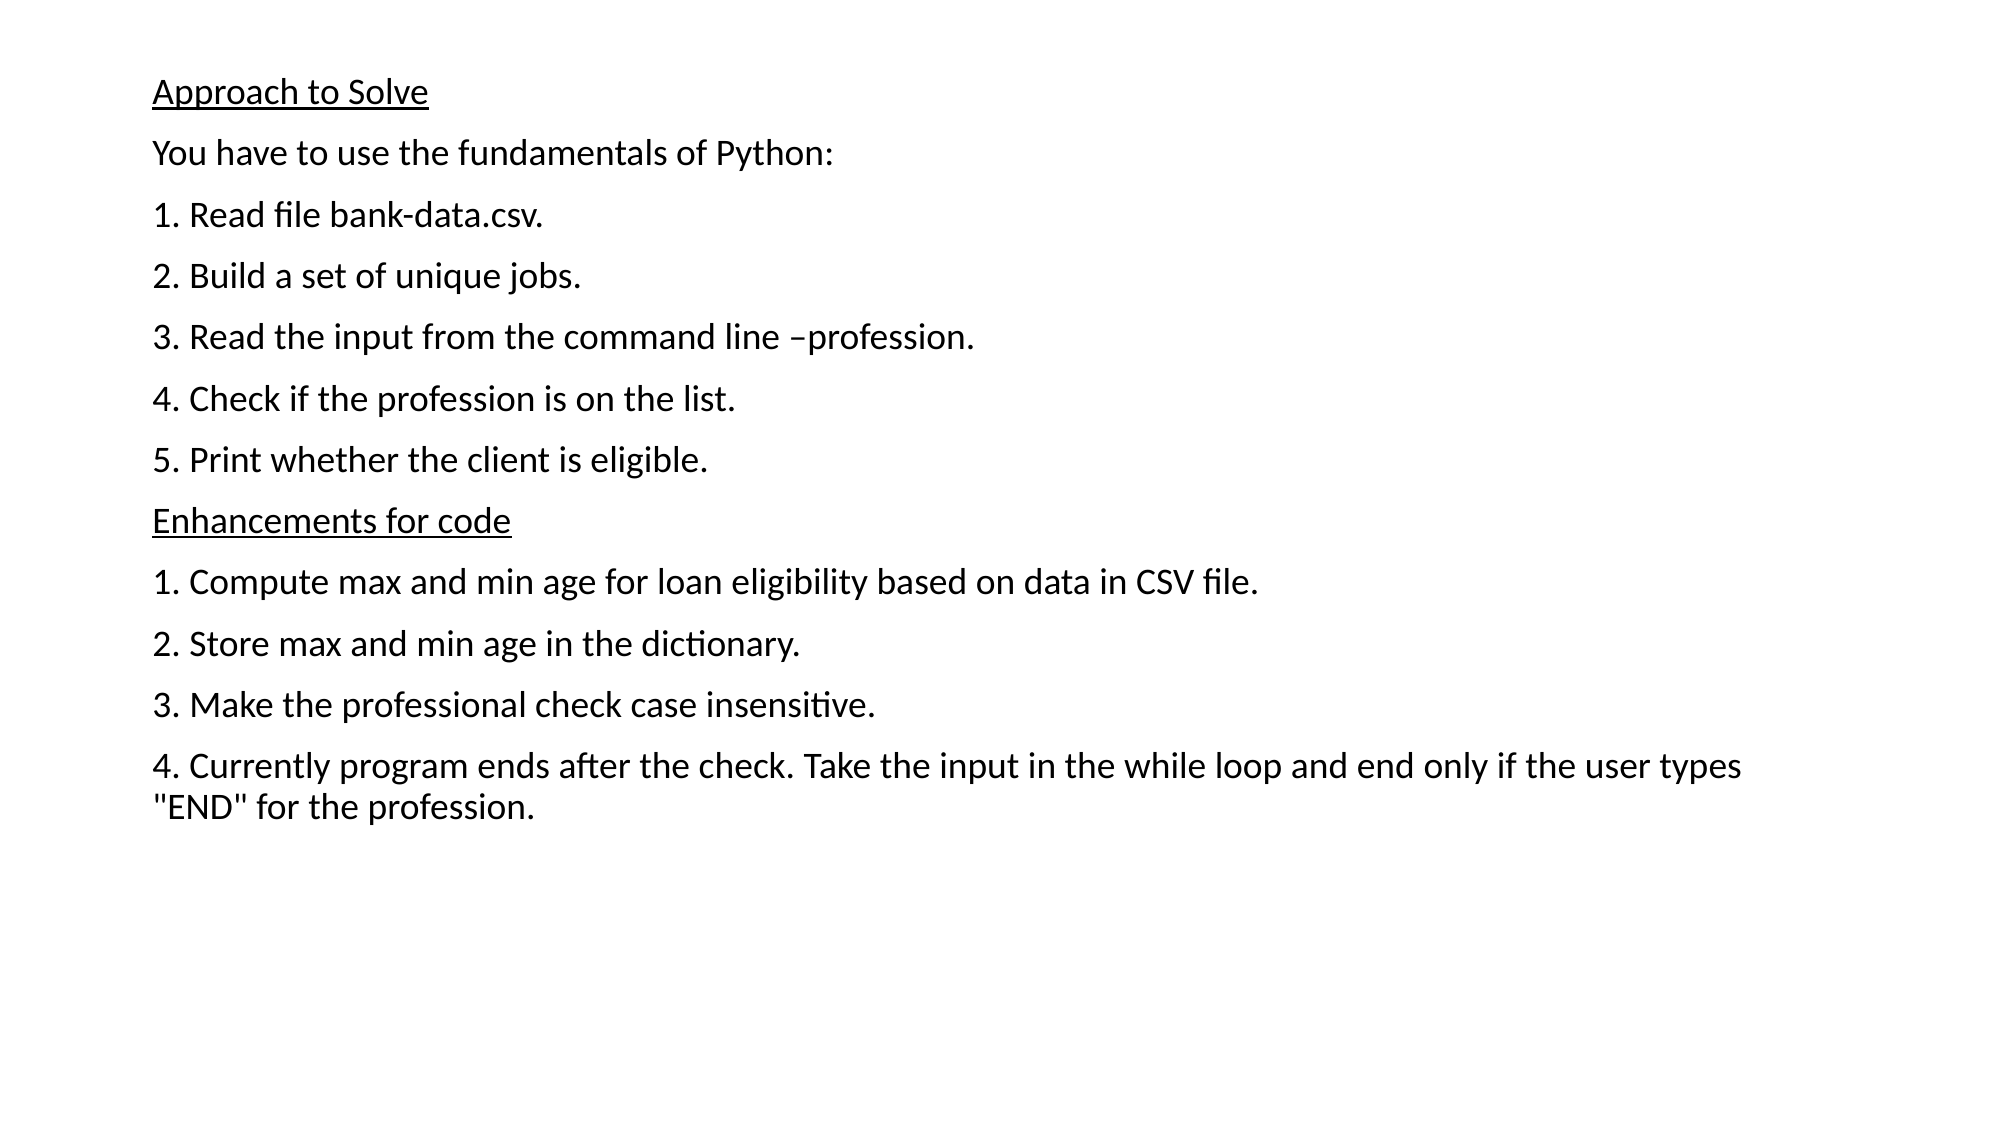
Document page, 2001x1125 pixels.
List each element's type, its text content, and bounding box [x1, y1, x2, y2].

list Approach to Solve You have to use the fundamentals of Python: 1. Read file bank-data.csv. 2. Build a set of unique jobs. 3. Read the input from the command line –profession. 4. Check if the profession is on the list. 5. Print whether the client is eligible. Enhancements for code 1. Compute max and min age for loan eligibility based on data in CSV file. 2. Store max and min age in the dictionary. 3. Make the professional check case insensitive. 4. Currently program ends after the check. Take the input in the while loop and end only if the user types "END" for the profession. [137, 64, 1863, 1004]
